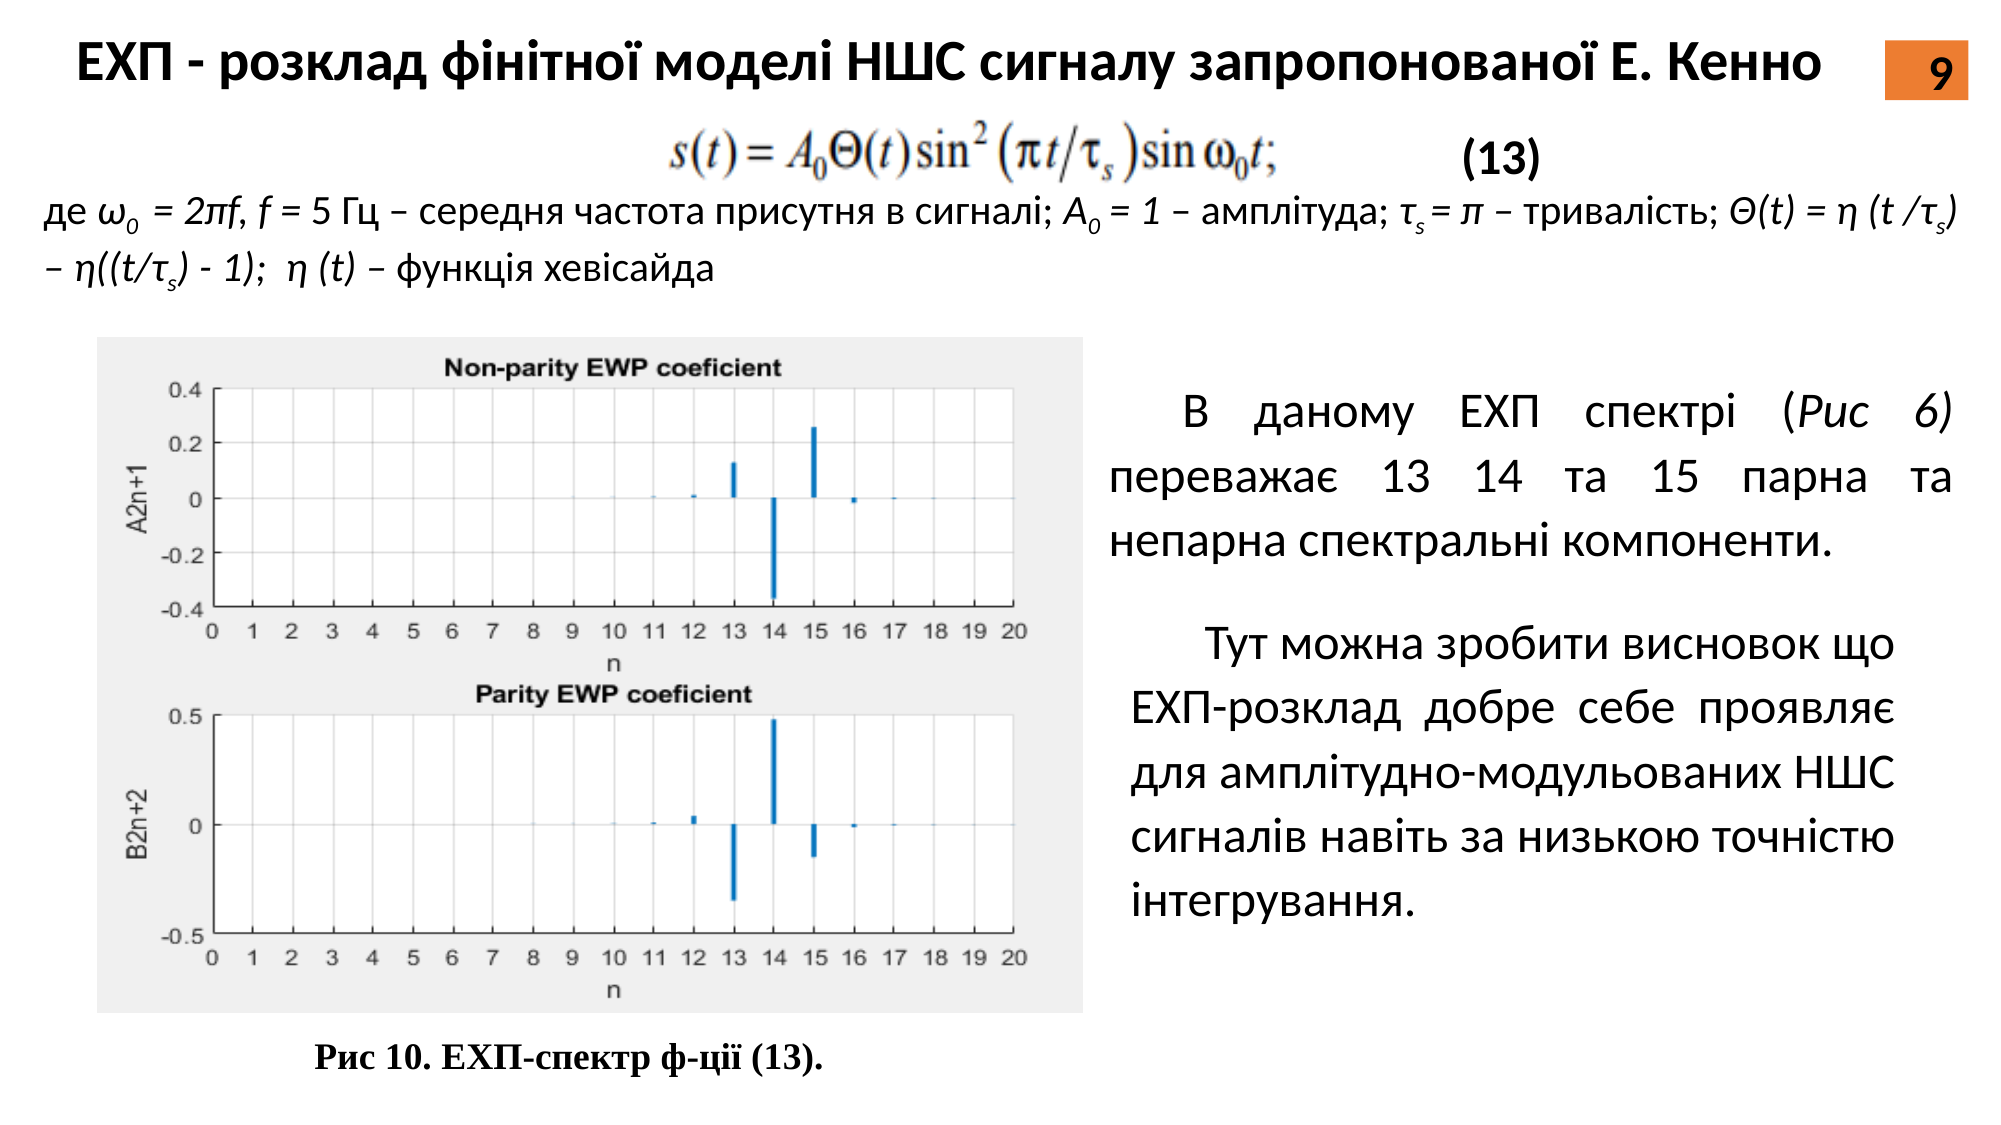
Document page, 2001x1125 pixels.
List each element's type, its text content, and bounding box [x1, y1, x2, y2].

text_box ЕХП - розклад фінітної моделі НШС сигналу запропонованої Е. Кенно [62, 14, 1911, 100]
text_box де ω0 = 2πf, f = 5 Гц – середня частота присутня в сигналі; A0 = 1 – амплітуда; τs = π – тривалість; Θ(t) = η (t /τs) – η((t/τs) - 1); η (t) – функція хевісайда [28, 175, 1986, 304]
text_box Тут можна зробити висновок що ЕХП-розклад добре себе проявляє для амплітудно-модульованих НШС сигналів навіть за низькою точністю інтегрування. [1115, 598, 1911, 934]
picture [96, 337, 1083, 1013]
picture [643, 62, 1305, 222]
text_box Рис 10. ЕХП-спектр ф-ції (13). [299, 1024, 839, 1084]
text_box (13) [1446, 117, 1560, 193]
text_box 9 [1885, 40, 1969, 101]
text_box В даному ЕХП спектрі (Рис 6) переважає 13 14 та 15 парна та непарна спектральні компоненти. [1093, 366, 1969, 574]
